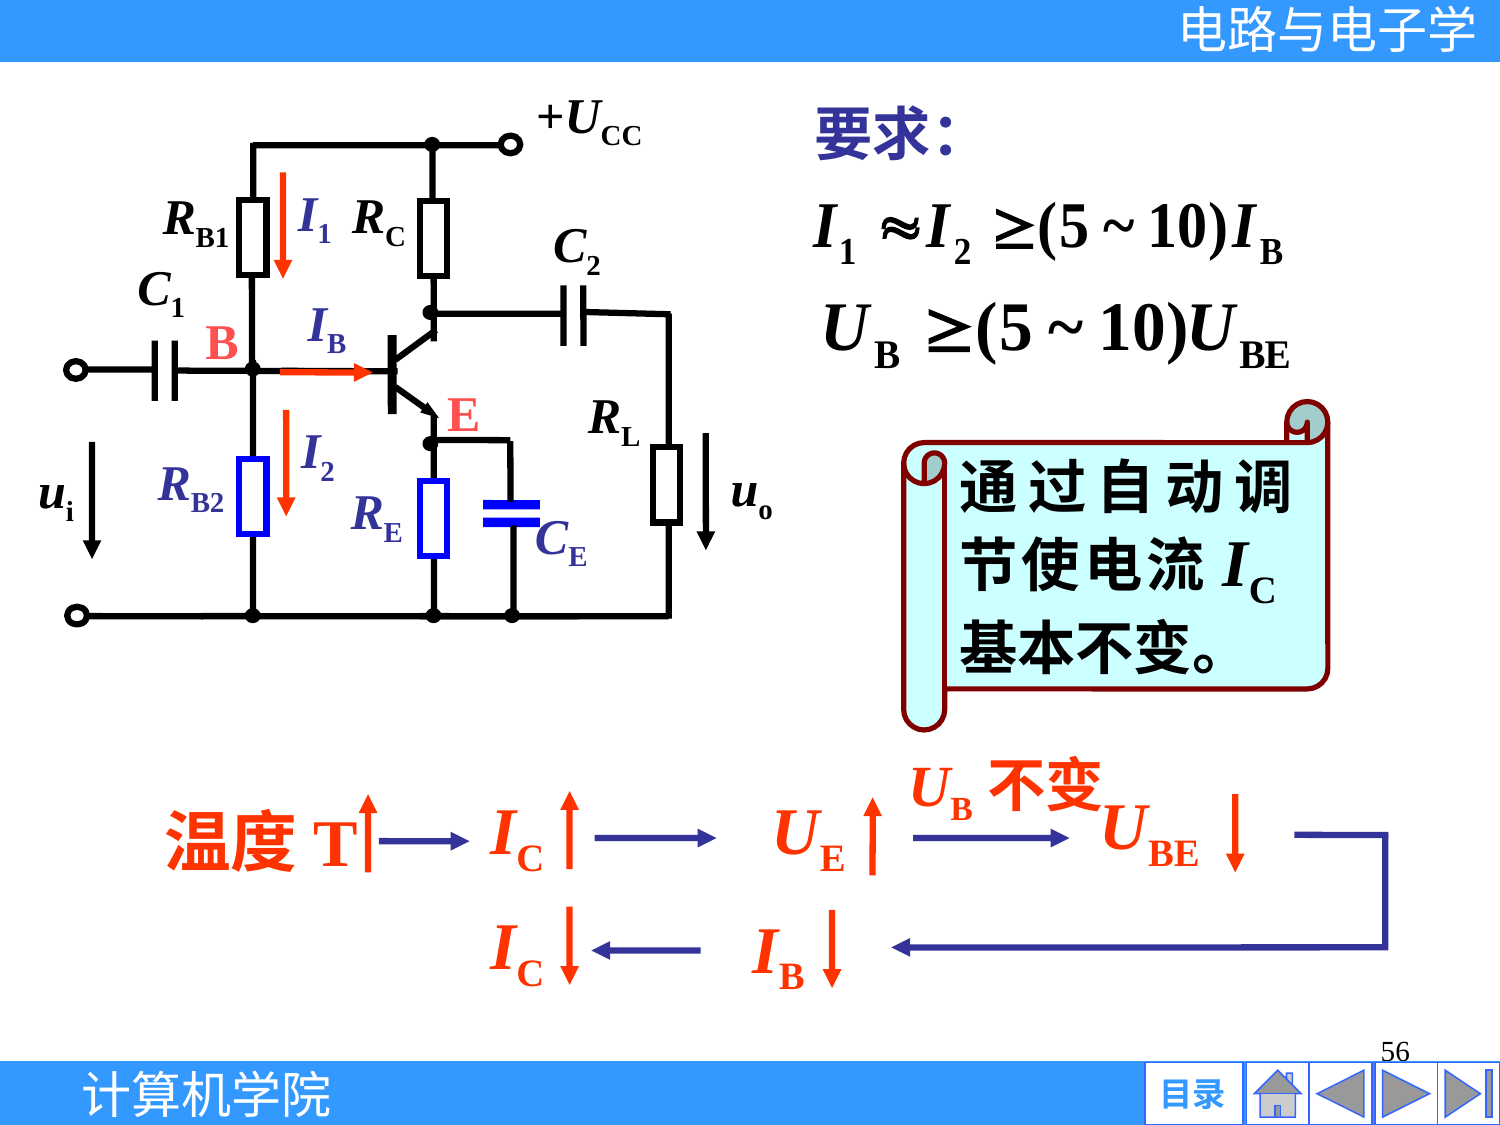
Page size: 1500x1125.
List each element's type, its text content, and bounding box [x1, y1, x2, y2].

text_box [1142, 780, 1276, 833]
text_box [475, 900, 614, 997]
text_box [619, 831, 717, 845]
text_box [393, 834, 470, 848]
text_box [893, 740, 1138, 839]
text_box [725, 785, 892, 881]
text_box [149, 791, 389, 888]
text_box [891, 834, 1389, 951]
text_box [737, 904, 876, 1000]
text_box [475, 785, 614, 881]
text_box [799, 89, 1304, 380]
text_box 通过自动调节使电流IC基本不变。 [903, 401, 1328, 730]
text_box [17, 79, 791, 625]
